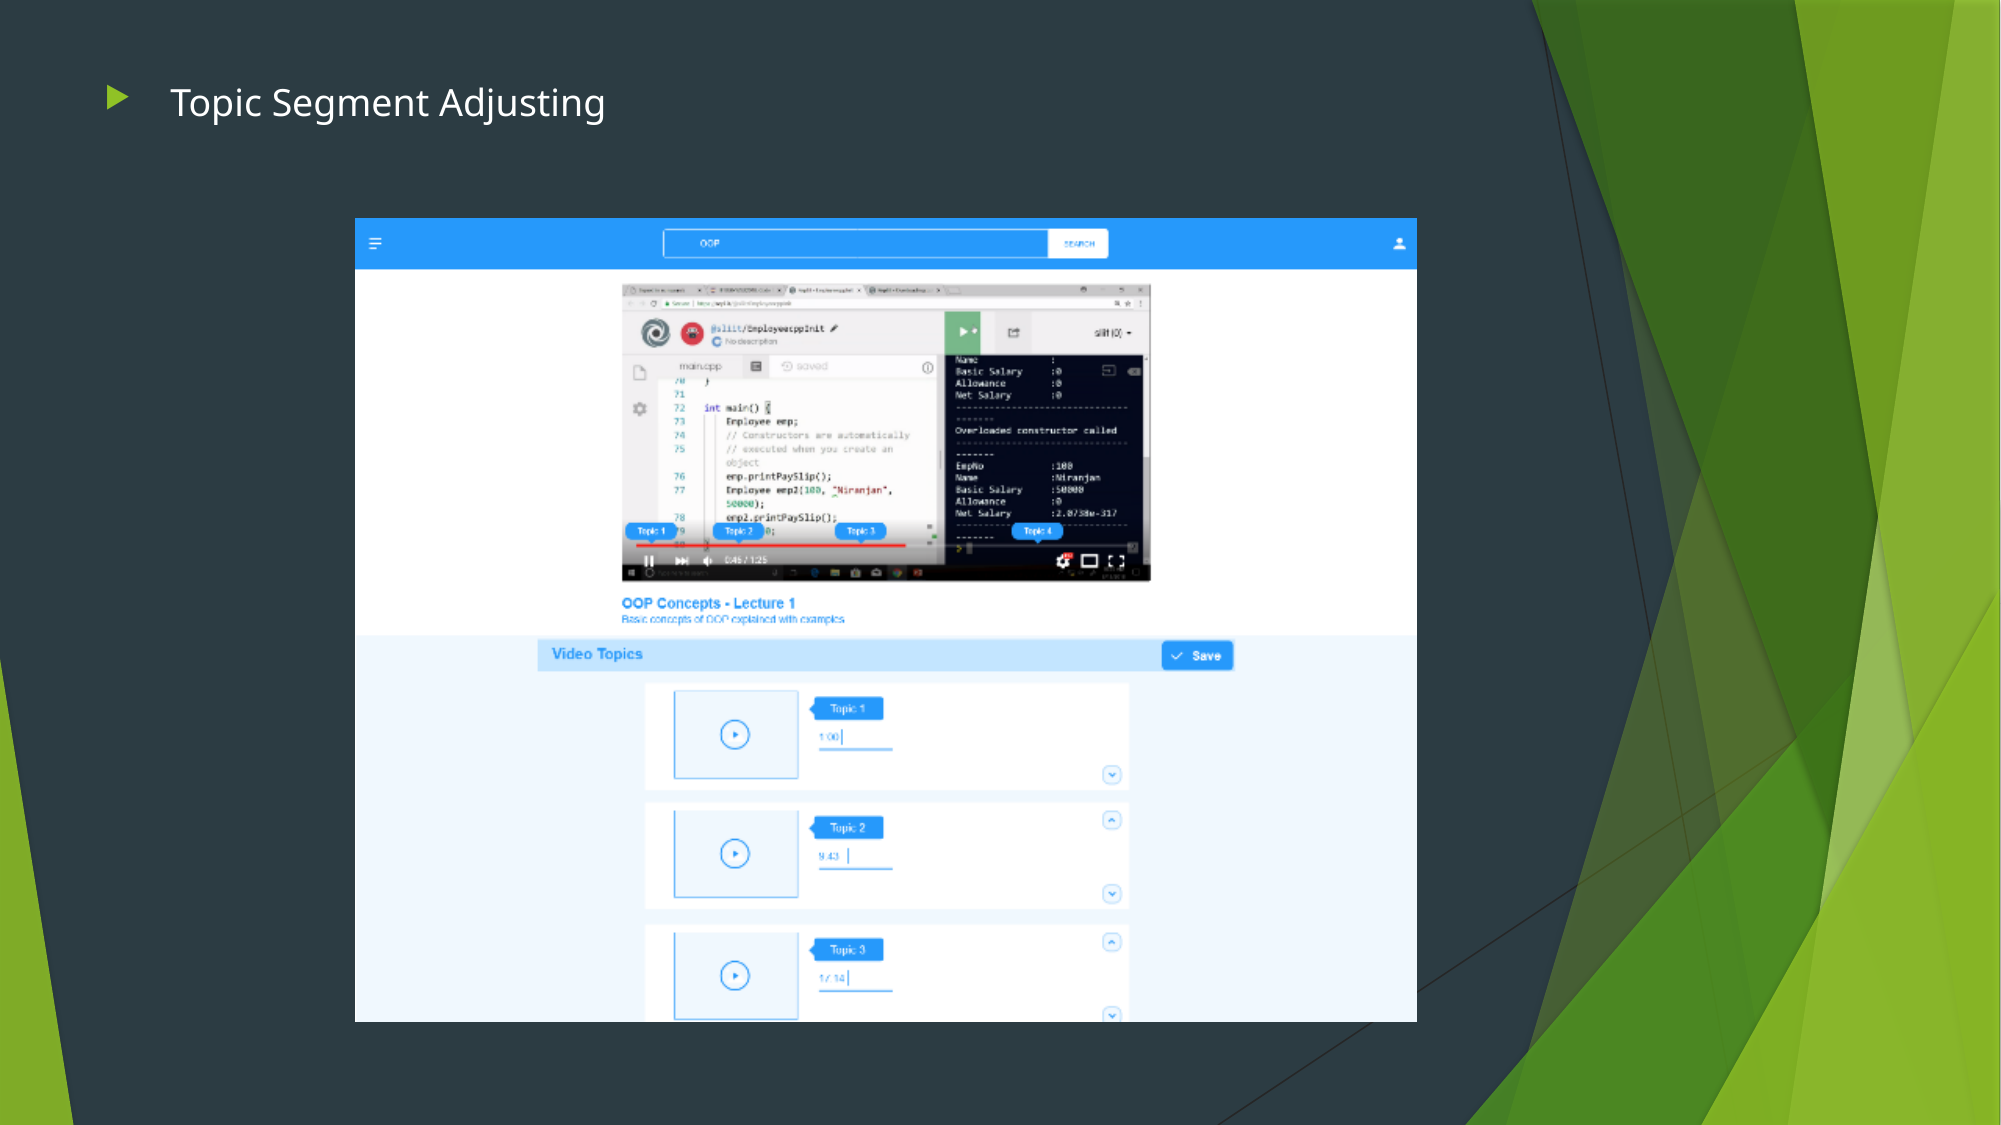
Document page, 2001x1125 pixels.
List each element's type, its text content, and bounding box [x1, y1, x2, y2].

text_box Topic Segment Adjusting [89, 71, 1500, 226]
picture [354, 217, 1417, 1023]
